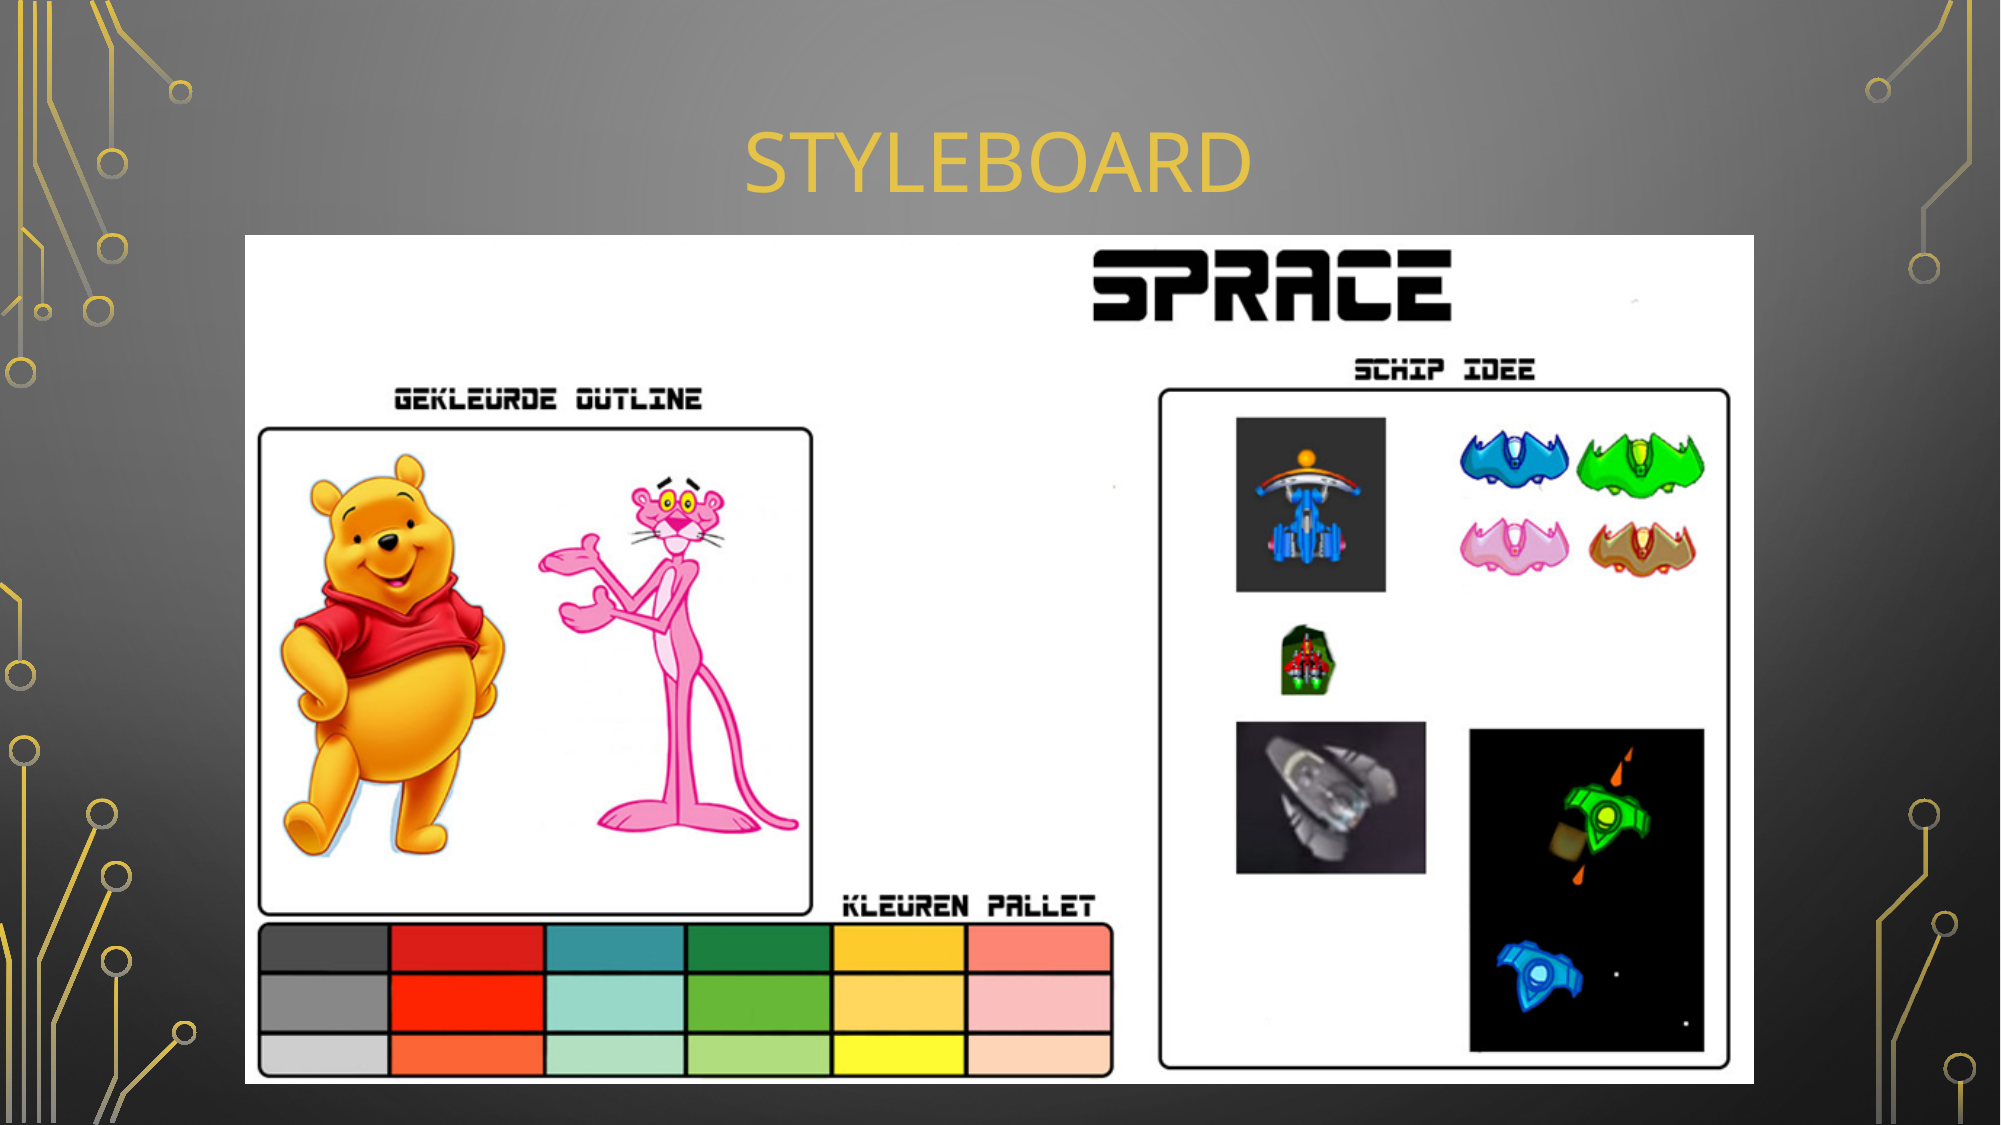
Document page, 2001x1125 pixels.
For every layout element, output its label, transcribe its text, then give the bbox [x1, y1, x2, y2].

picture [245, 234, 1755, 1084]
title Styleboard [187, 44, 1813, 288]
